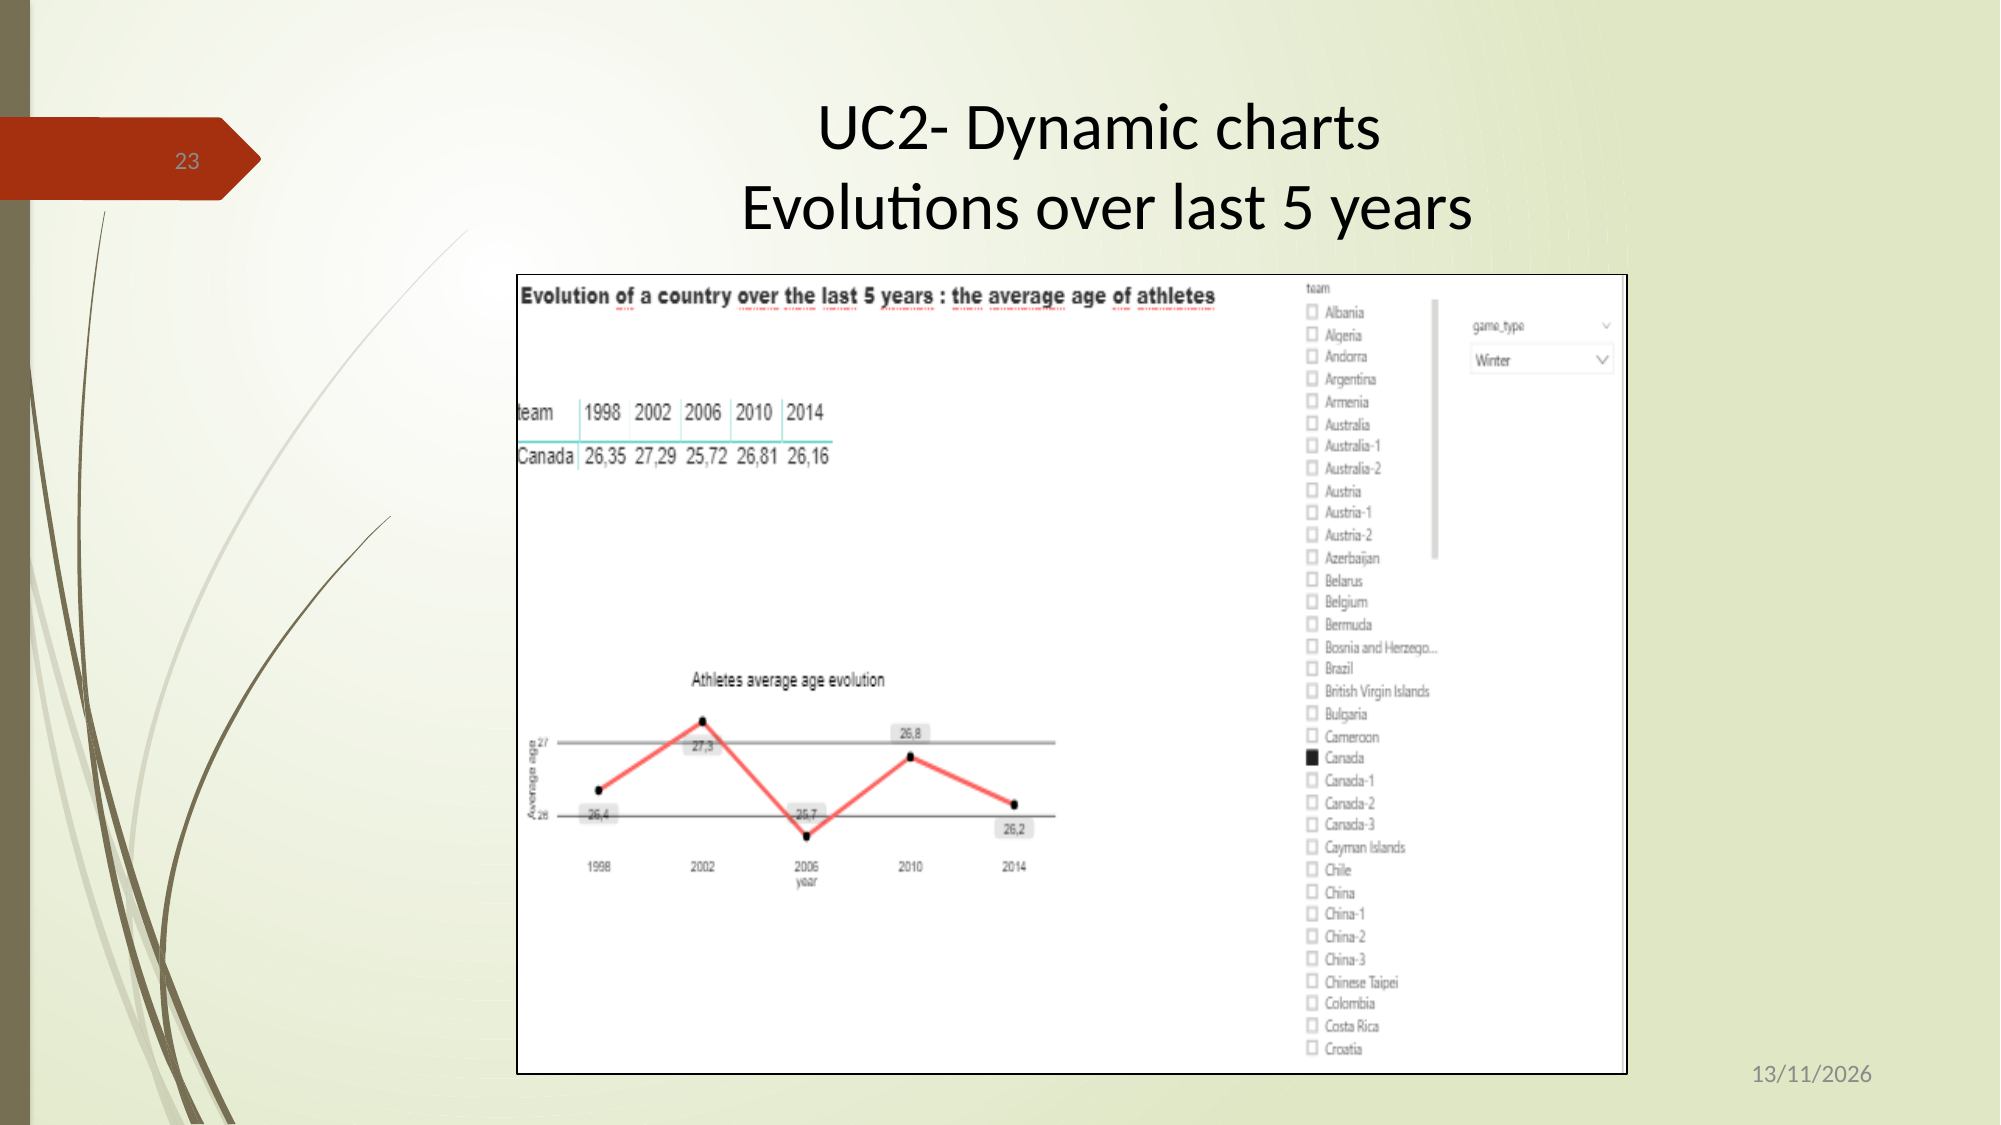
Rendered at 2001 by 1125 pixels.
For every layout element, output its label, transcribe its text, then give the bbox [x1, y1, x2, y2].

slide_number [1699, 1041, 1888, 1103]
title UC2- Dynamic charts Evolutions over last 5 years [264, 75, 1951, 237]
slide_number 23 [87, 129, 216, 190]
picture [517, 274, 1627, 1074]
